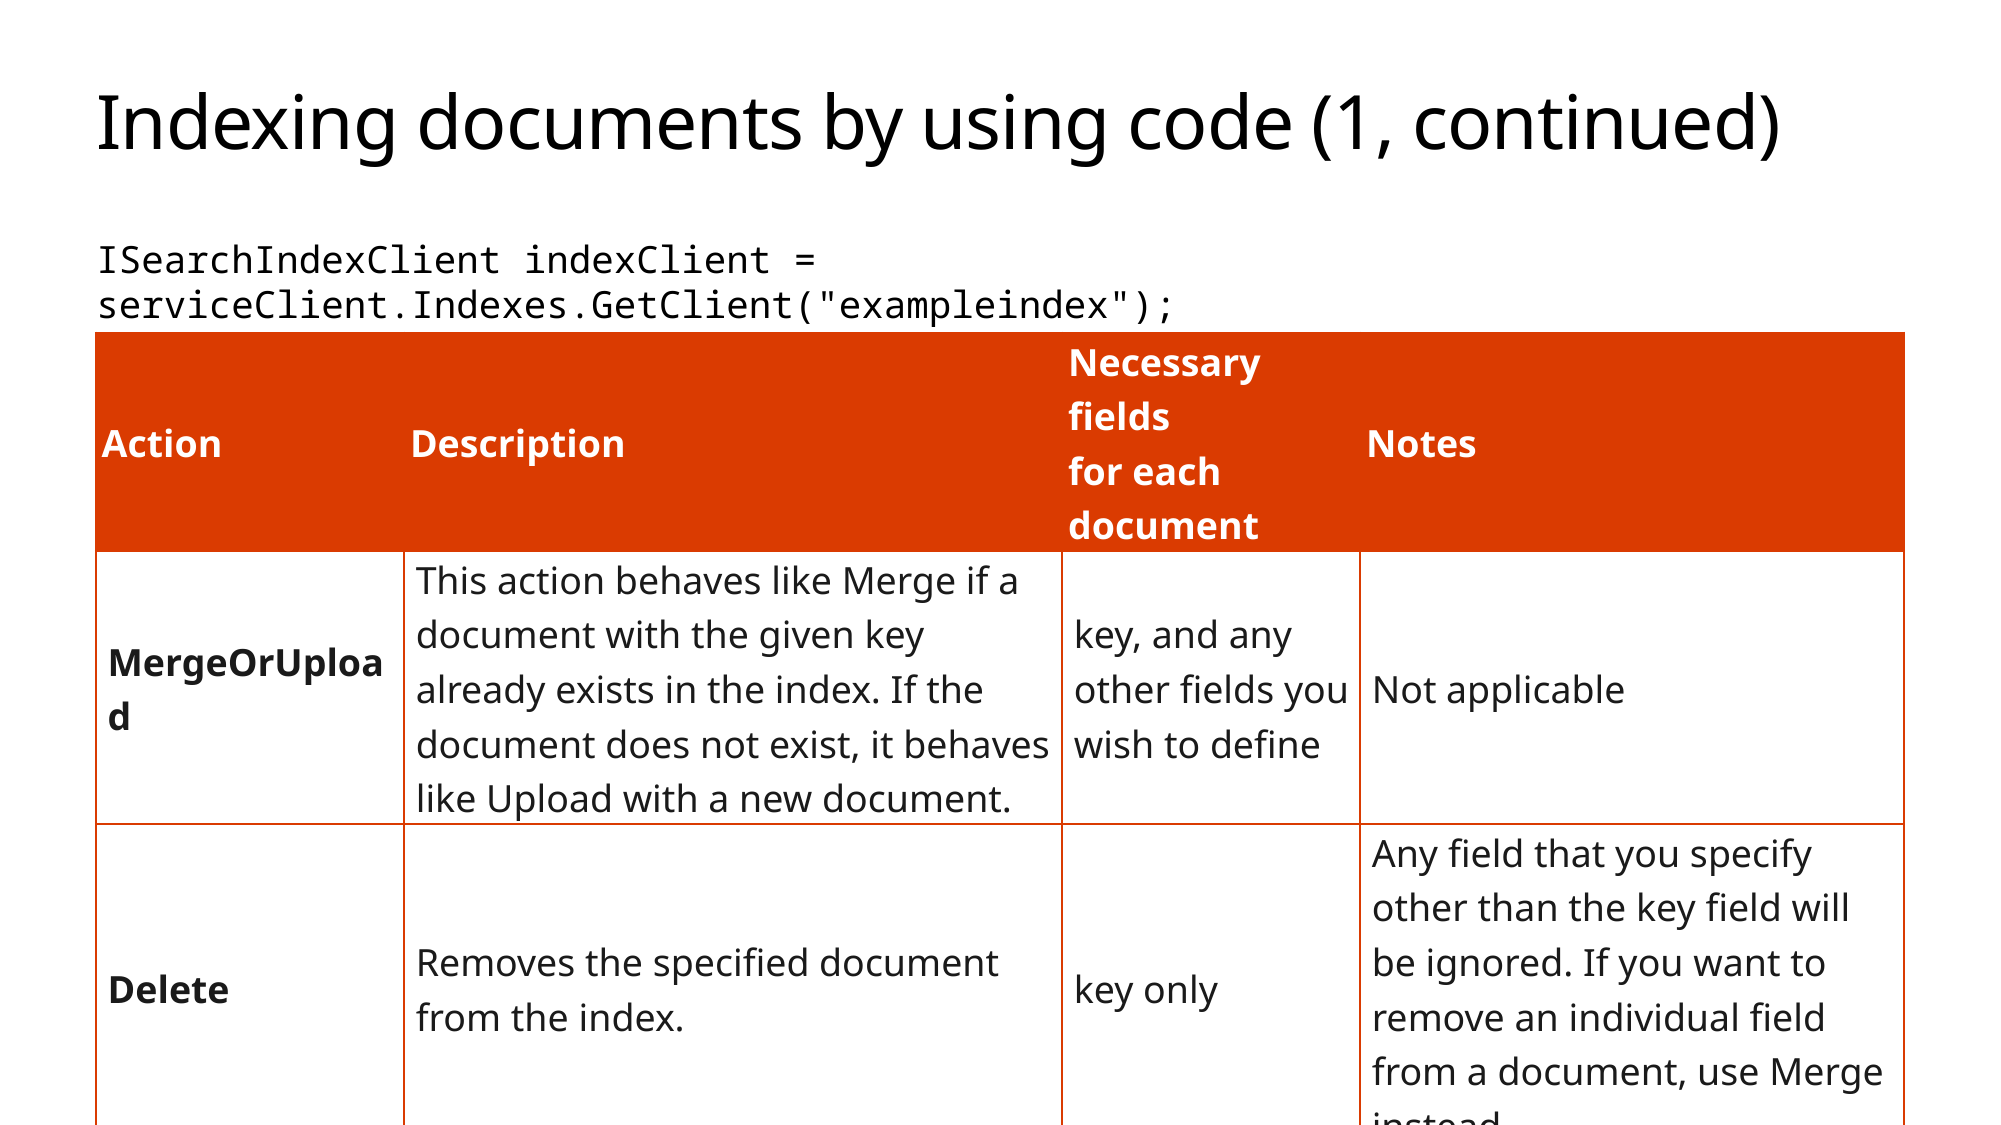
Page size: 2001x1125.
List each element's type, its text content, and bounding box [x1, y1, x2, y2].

table_header Action [97, 333, 403, 550]
table_cell key only [1063, 825, 1359, 1125]
table_cell Not applicable [1361, 552, 1903, 823]
table_header Necessary fields for each document [1063, 333, 1359, 550]
table_cell Removes the specified document from the index. [405, 825, 1061, 1125]
title Indexing documents by using code (1, continued) [96, 75, 1904, 166]
table_header Description [405, 333, 1061, 550]
table_cell Delete [97, 825, 403, 1125]
table_cell Any field that you specify other than the key field will be ignored. If you want to remove an individual field from a document, use Merge instead. [1361, 825, 1903, 1125]
table_cell This action behaves like Merge if a document with the given key already exists in the index. If the document does not exist, it behaves like Upload with a new document. [405, 552, 1061, 823]
list ISearchIndexClient indexClient = serviceClient.Indexes.GetClient("exampleindex"); [96, 235, 1904, 282]
table_header Notes [1361, 333, 1903, 550]
table_cell MergeOrUpload [97, 552, 403, 823]
table_cell key, and any other fields you wish to define [1063, 552, 1359, 823]
